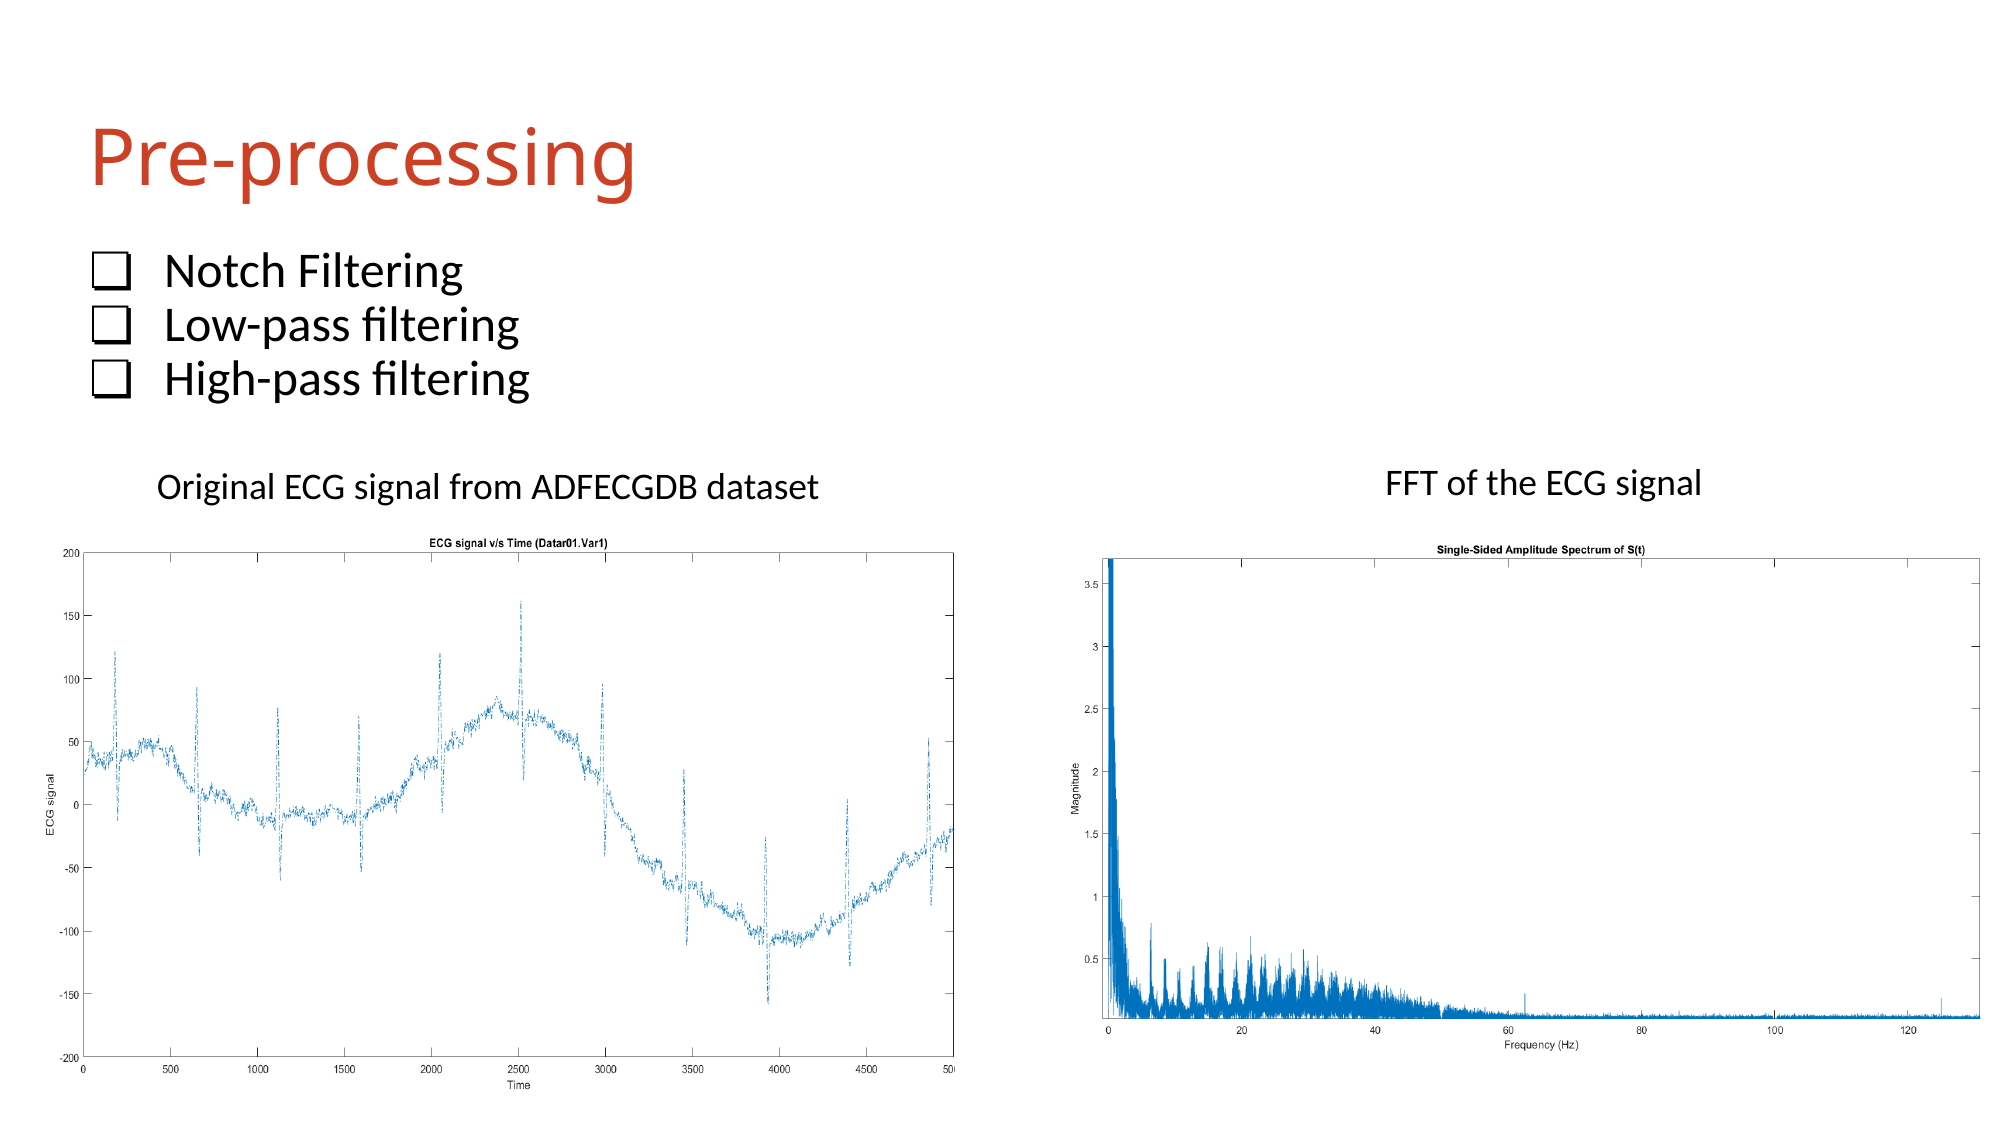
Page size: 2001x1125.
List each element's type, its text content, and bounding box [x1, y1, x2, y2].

picture [0, 506, 2000, 1125]
title Pre-processing [68, 97, 1932, 223]
text_box FFT of the ECG signal [1370, 450, 2000, 511]
text_box Original ECG signal from ADFECGDB dataset [142, 454, 1062, 515]
list Notch Filtering Low-pass filtering High-pass filtering [44, 224, 1982, 516]
